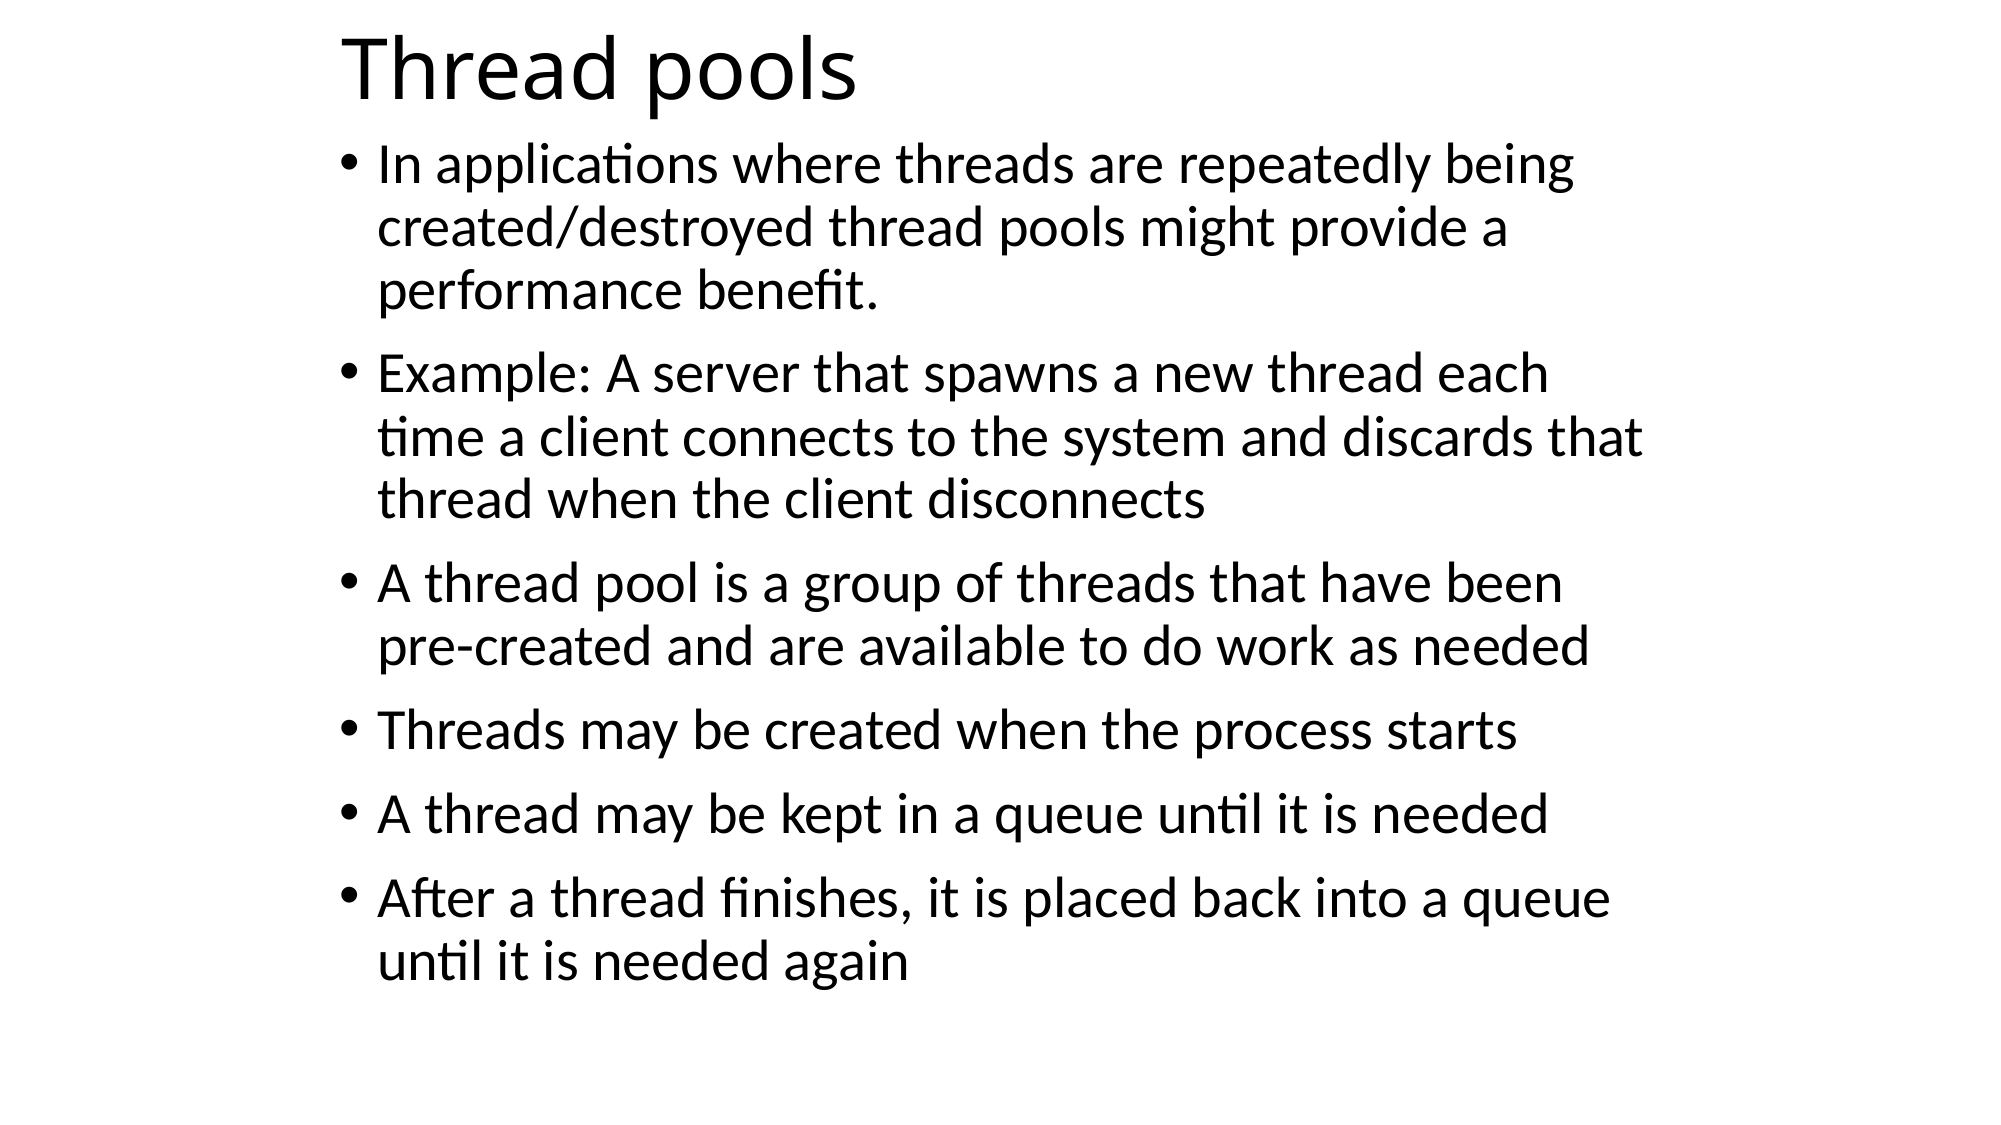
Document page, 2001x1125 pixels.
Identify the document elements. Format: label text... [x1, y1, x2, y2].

list In applications where threads are repeatedly being created/destroyed thread pools might provide a performance benefit. Example: A server that spawns a new thread each time a client connects to the system and discards that thread when the client disconnects A thread pool is a group of threads that have been pre-created and are available to do work as needed Threads may be created when the process starts A thread may be kept in a queue until it is needed After a thread finishes, it is placed back into a queue until it is needed again [324, 125, 1675, 1094]
title Thread pools [326, 19, 1677, 126]
